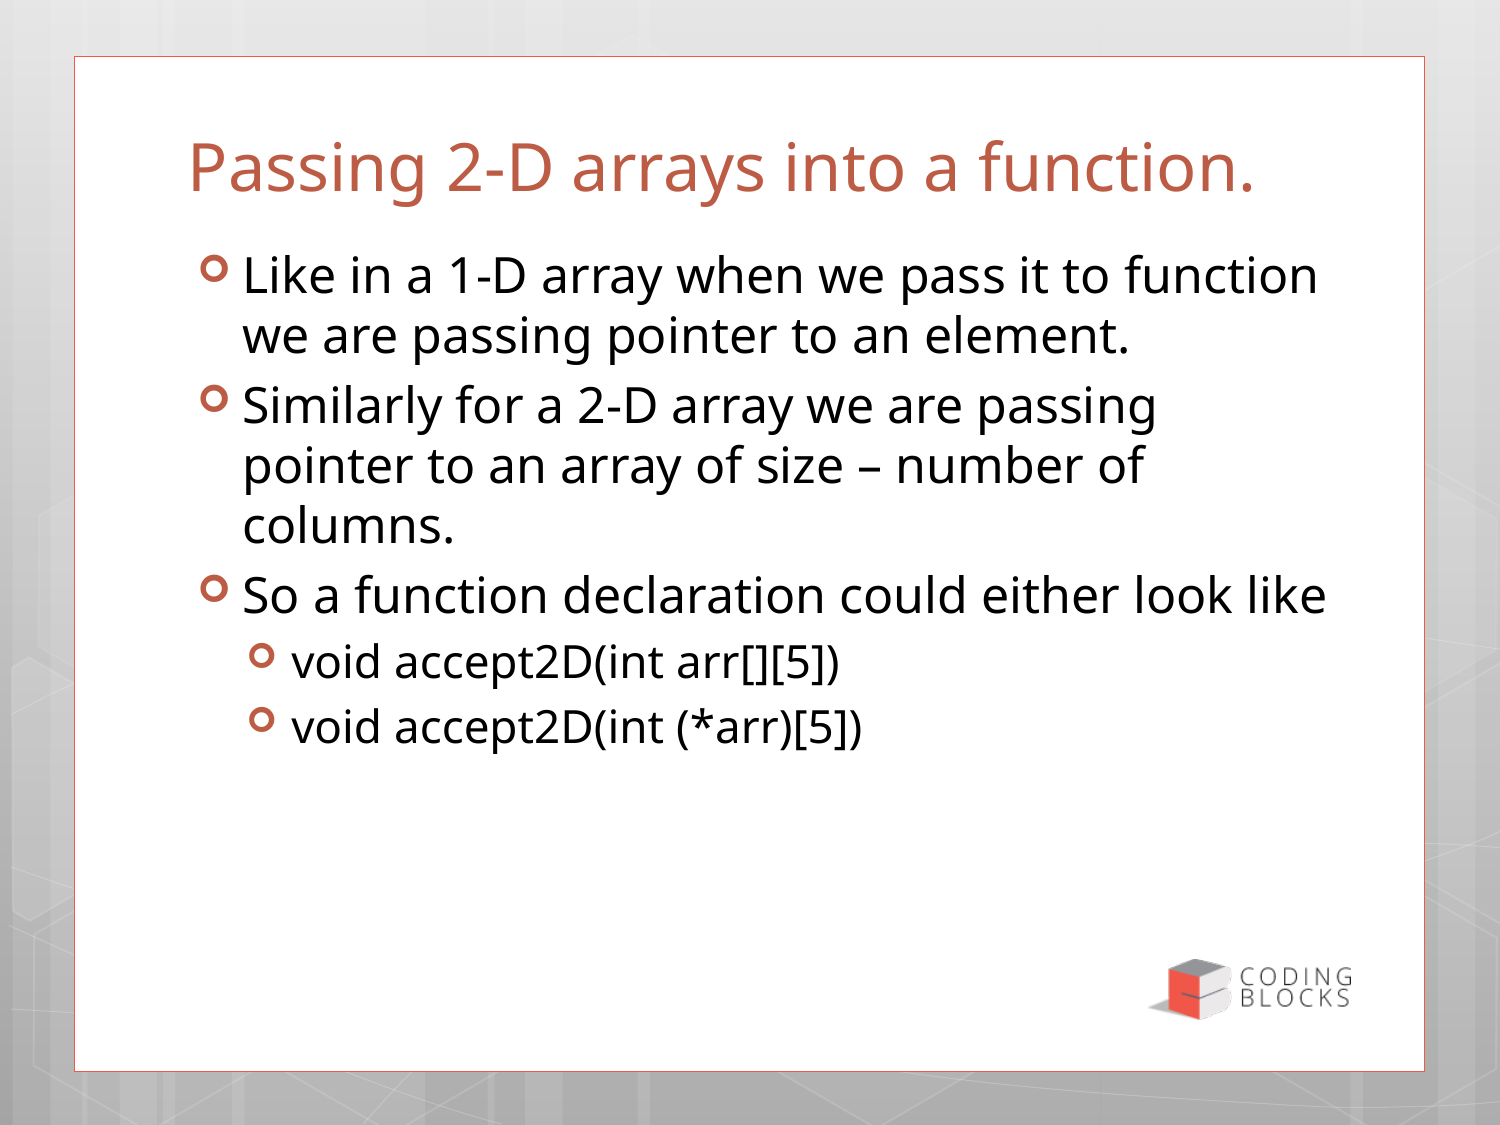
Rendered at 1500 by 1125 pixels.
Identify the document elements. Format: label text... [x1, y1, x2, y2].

title Passing 2-D arrays into a function. [172, 118, 1352, 213]
picture [1146, 959, 1351, 1021]
list Like in a 1-D array when we pass it to function we are passing pointer to an element. Similarly for a 2-D array we are passing pointer to an array of size – number of columns. So a function declaration could either look like void accept2D(int arr[][5]) void accept2D(int (*arr)[5]) [171, 236, 1351, 957]
